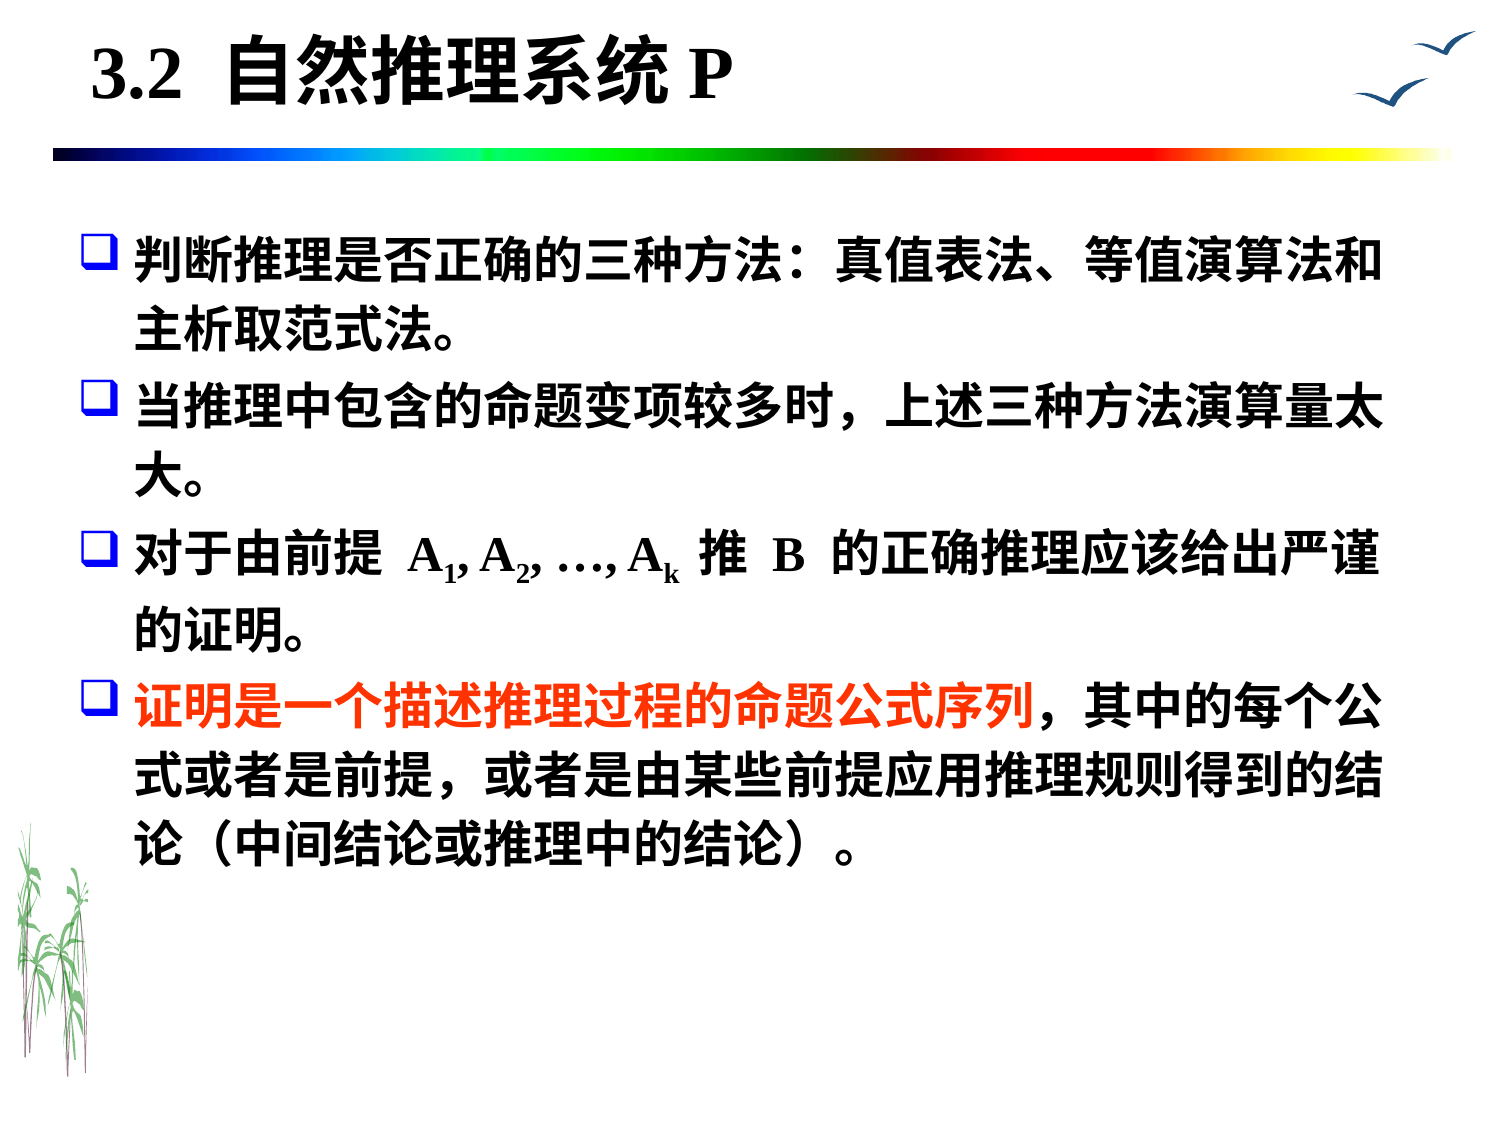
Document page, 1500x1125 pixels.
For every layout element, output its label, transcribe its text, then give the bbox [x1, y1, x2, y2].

picture [378, 148, 1451, 161]
picture [53, 148, 350, 161]
title 3.2 自然推理系统P [74, 0, 1426, 138]
list 判断推理是否正确的三种方法：真值表法、等值演算法和主析取范式法。 当推理中包含的命题变项较多时，上述三种方法演算量太大。 对于由前提 A1, A2, …, Ak 推 B 的正确推理应该给出严谨的证明。 证明是一个描述推理过程的命题公式序列，其中的每个公式或者是前提，或者是由某些前提应用推理规则得到的结论（中间结论或推理中的结论）。 [62, 212, 1438, 1088]
